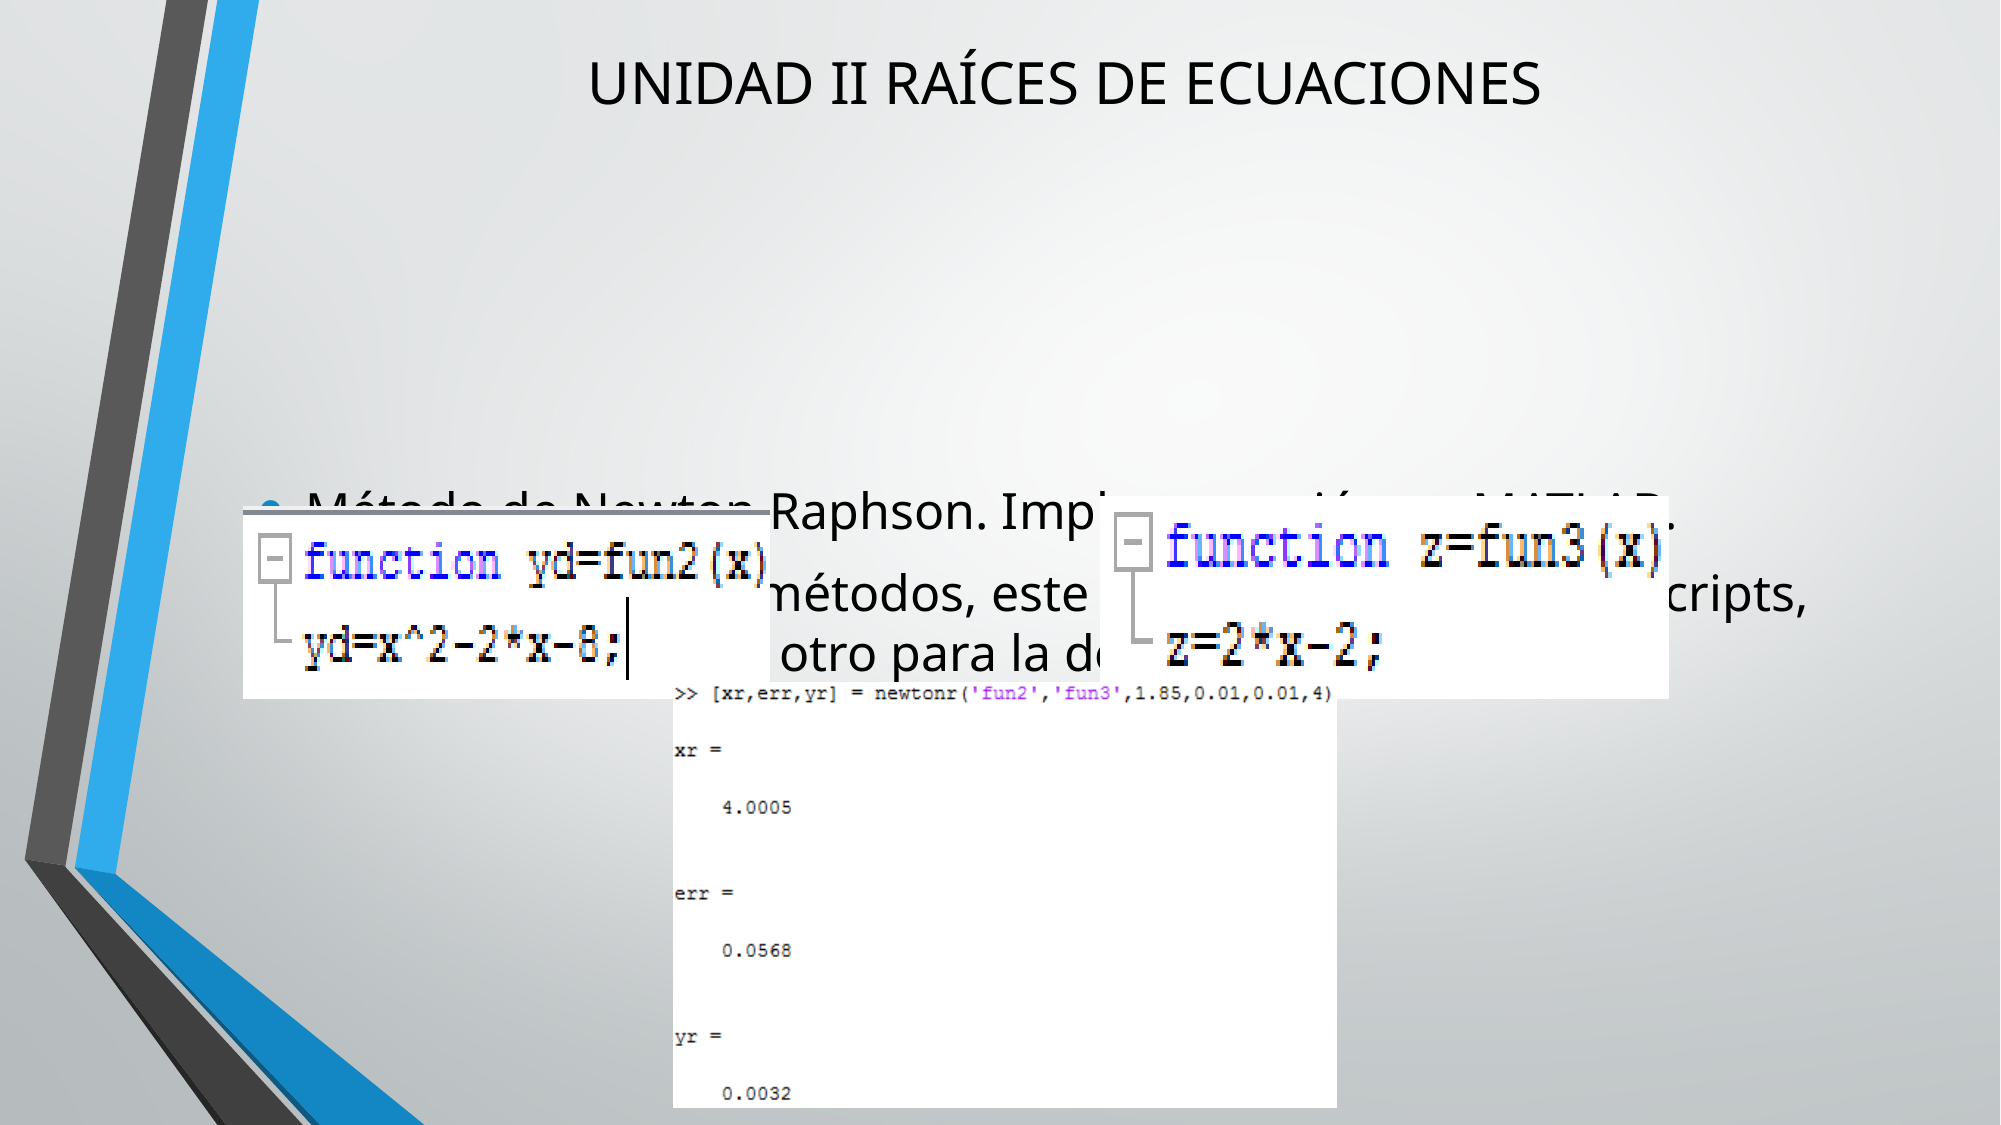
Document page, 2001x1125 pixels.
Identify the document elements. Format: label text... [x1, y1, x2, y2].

title UNIDAD II RAÍCES DE ECUACIONES [243, 11, 1887, 153]
picture [243, 496, 1669, 1108]
list Método de Newton Raphson. Implementación en MATLAB. A diferencia de otros métodos, este método requieren dos scripts, uno para la función, y otro para la derivada de esta. [243, 471, 1887, 927]
